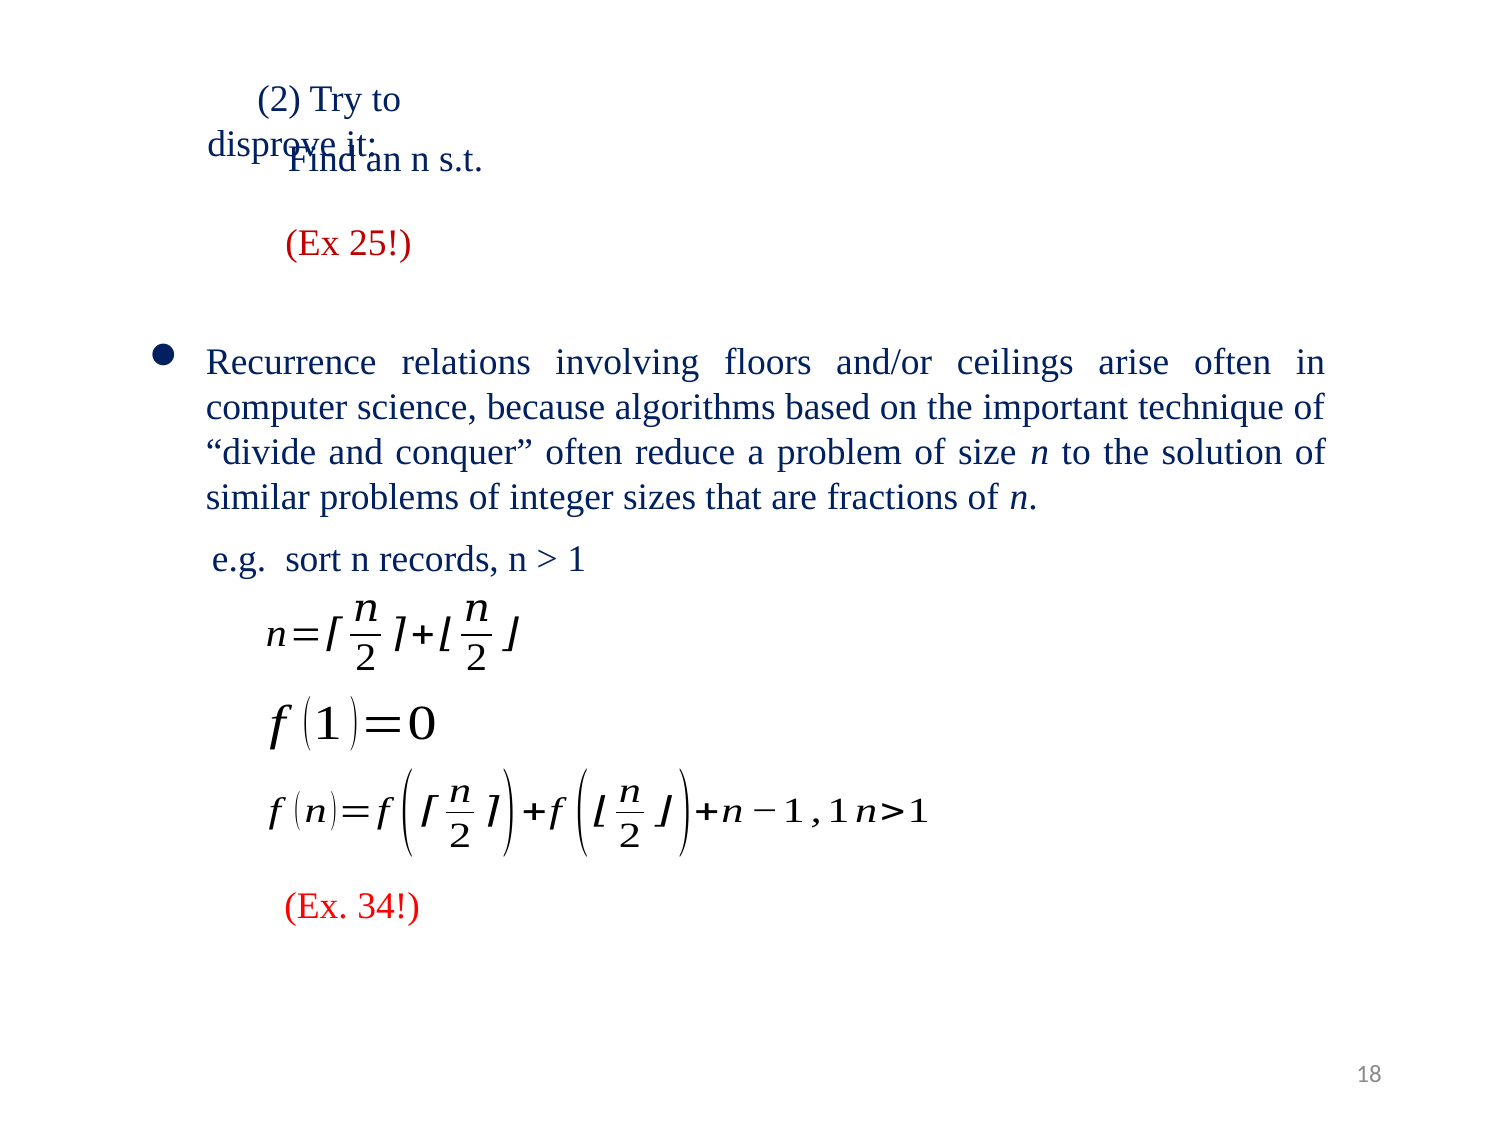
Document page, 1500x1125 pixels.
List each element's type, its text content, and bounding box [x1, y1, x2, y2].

text_box (Ex. 34!) [269, 873, 436, 933]
text_box (2) Try to disprove it: [192, 66, 546, 126]
text_box Recurrence relations involving floors and/or ceilings arise often in computer science, because algorithms based on the important technique of “divide and conquer” often reduce a problem of size n to the solution of similar problems of integer sizes that are fractions of n. [134, 329, 1342, 525]
text_box (Ex 25!) [270, 210, 427, 271]
slide_number 17 [1059, 1042, 1397, 1103]
text_box e.g. sort n records, n > 1 [146, 526, 602, 587]
